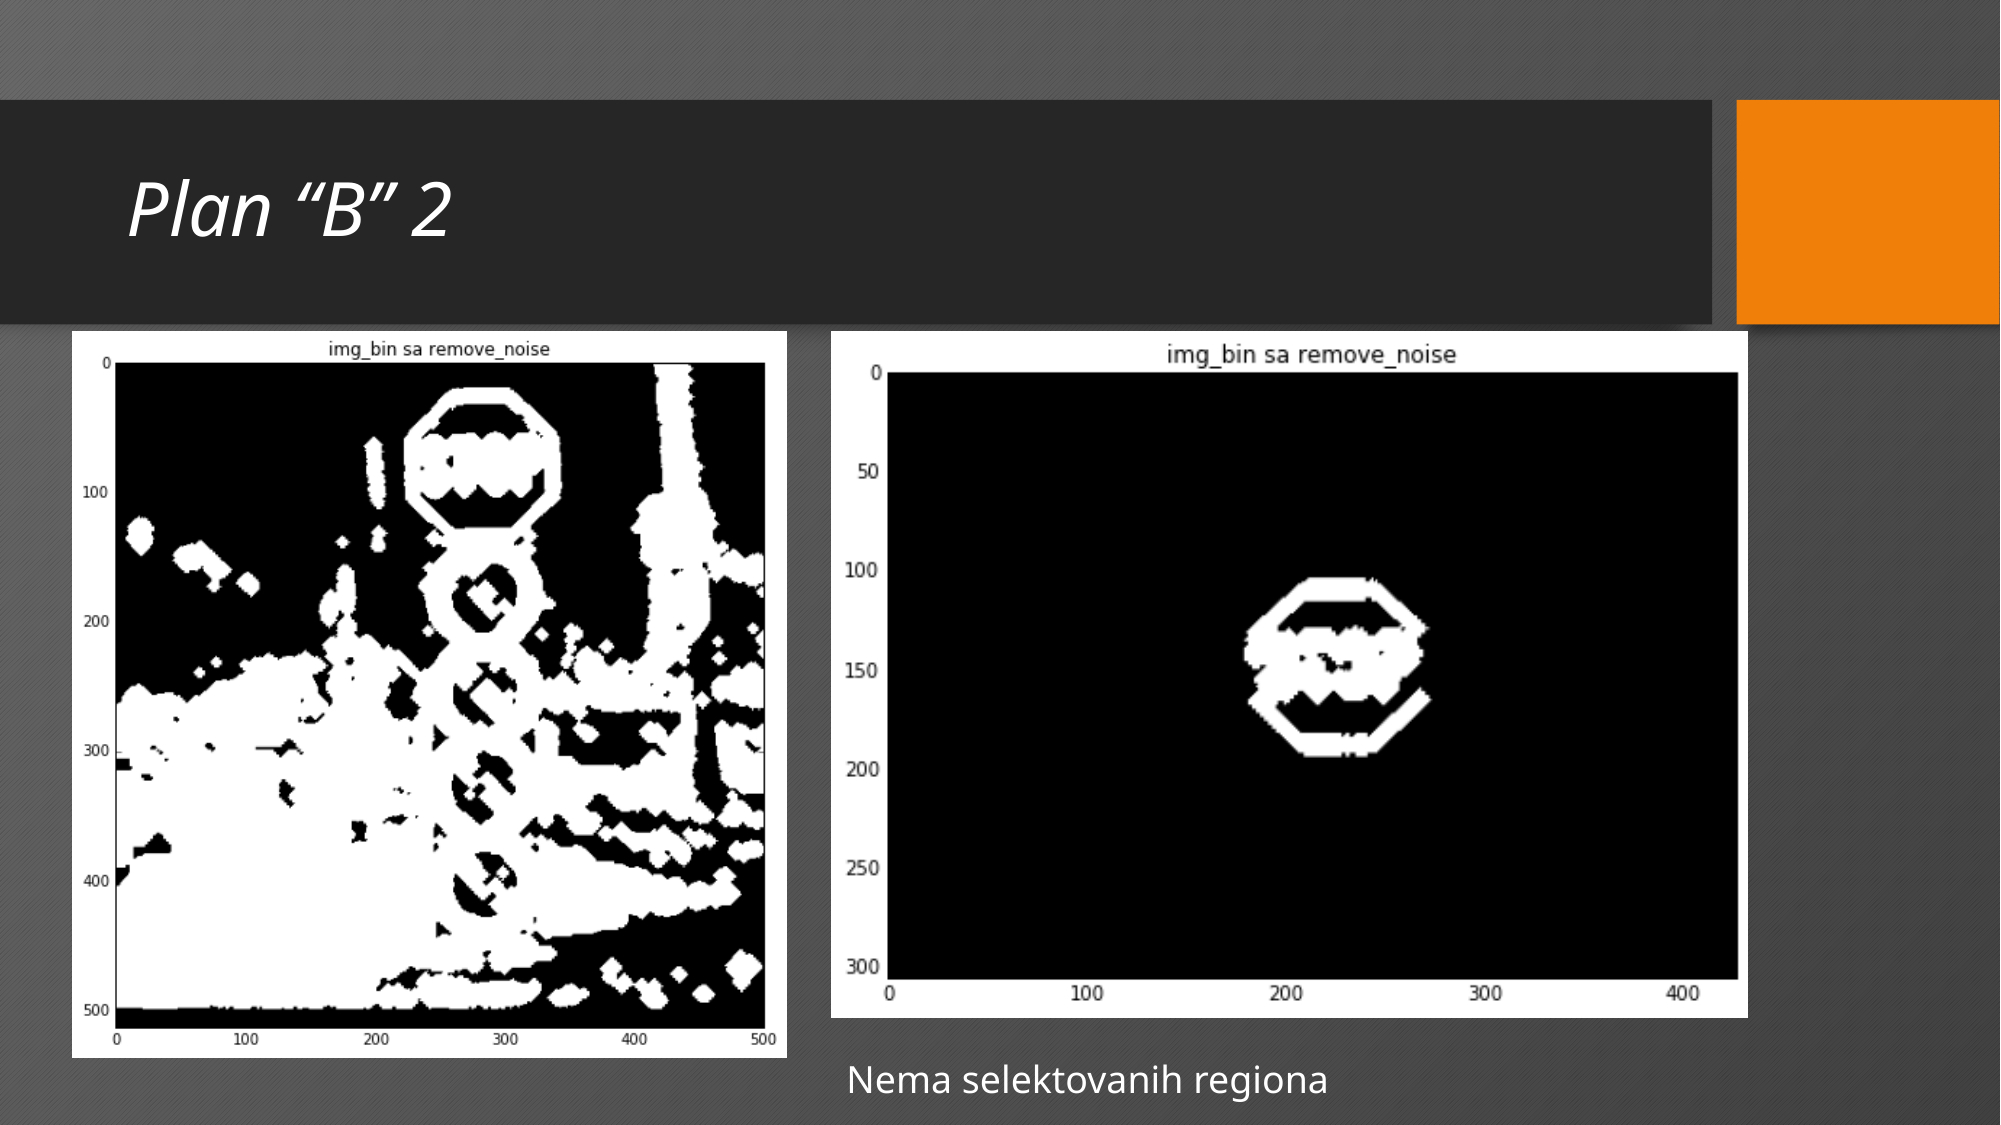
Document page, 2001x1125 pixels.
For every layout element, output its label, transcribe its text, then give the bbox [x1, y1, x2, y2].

text_box Nema selektovanih regiona [831, 1048, 1411, 1109]
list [72, 331, 787, 1058]
picture [0, 325, 2000, 1019]
title Plan “B” 2 [111, 123, 1689, 301]
